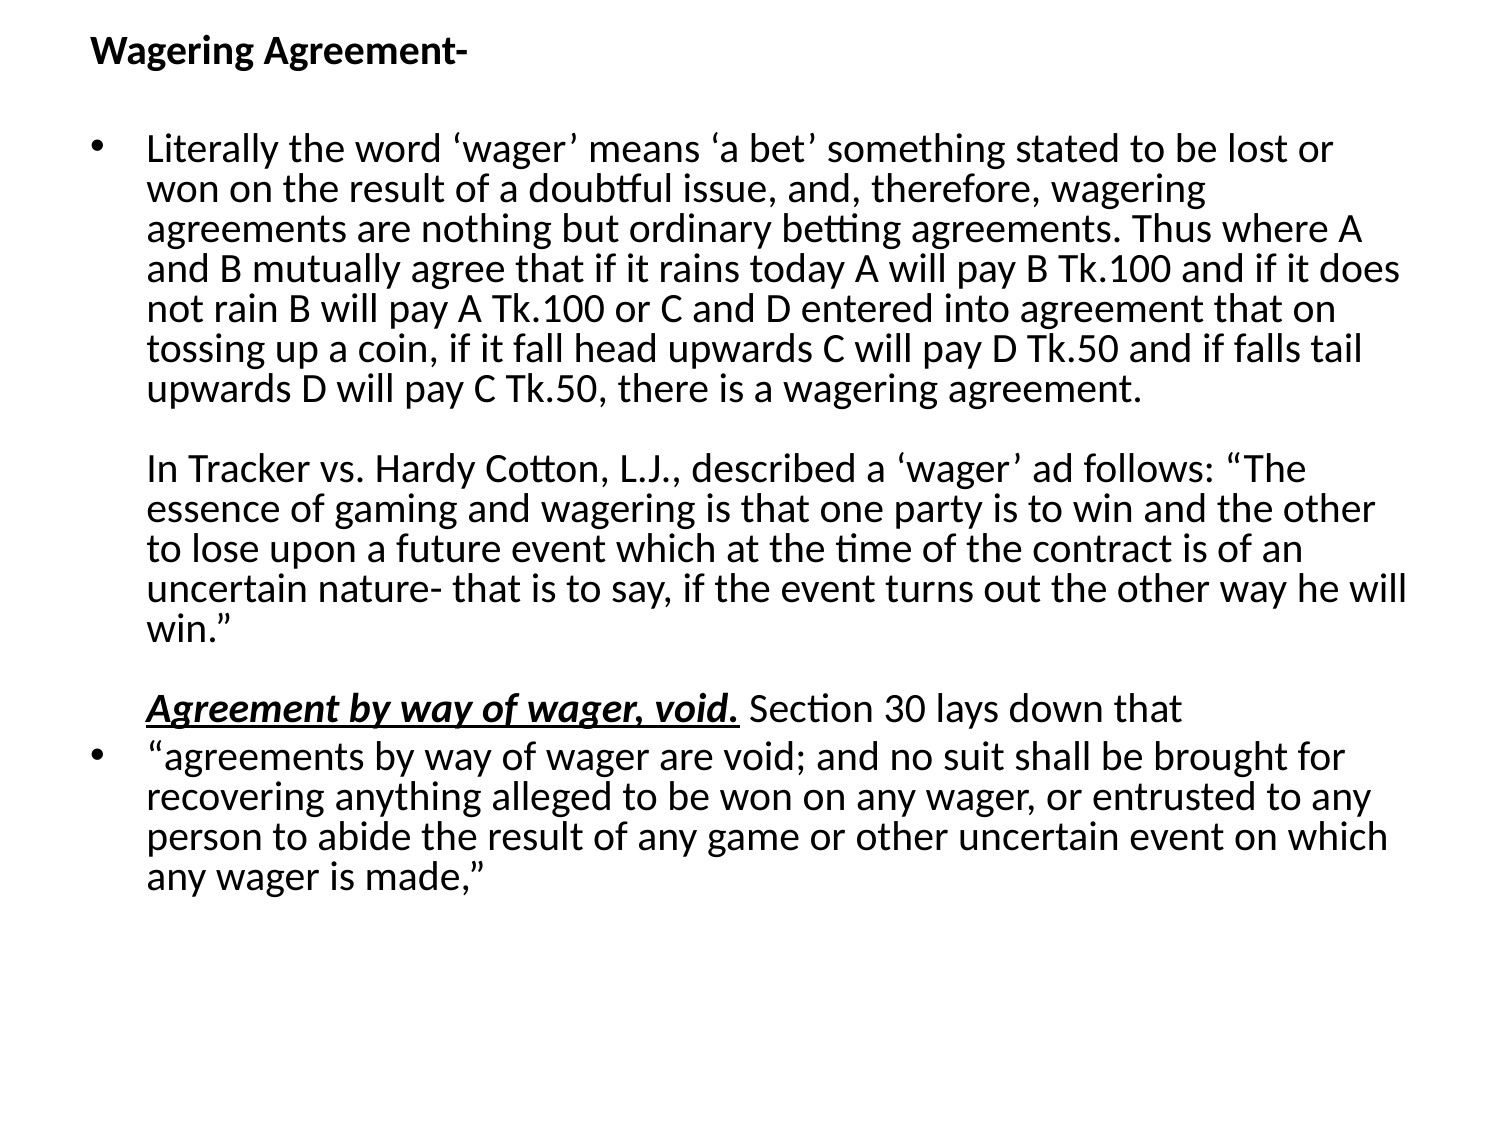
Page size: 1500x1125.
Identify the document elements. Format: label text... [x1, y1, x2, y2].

list Wagering Agreement- Literally the word ‘wager’ means ‘a bet’ something stated to be lost or won on the result of a doubtful issue, and, therefore, wagering agreements are nothing but ordinary betting agreements. Thus where A and B mutually agree that if it rains today A will pay B Tk.100 and if it does not rain B will pay A Tk.100 or C and D entered into agreement that on tossing up a coin, if it fall head upwards C will pay D Tk.50 and if falls tail upwards D will pay C Tk.50, there is a wagering agreement. In Tracker vs. Hardy Cotton, L.J., described a ‘wager’ ad follows: “The essence of gaming and wagering is that one party is to win and the other to lose upon a future event which at the time of the contract is of an uncertain nature- that is to say, if the event turns out the other way he will win.” Agreement by way of wager, void. Section 30 lays down that “agreements by way of wager are void; and no suit shall be brought for recovering anything alleged to be won on any wager, or entrusted to any person to abide the result of any game or other uncertain event on which any wager is made,” [75, 24, 1425, 1088]
